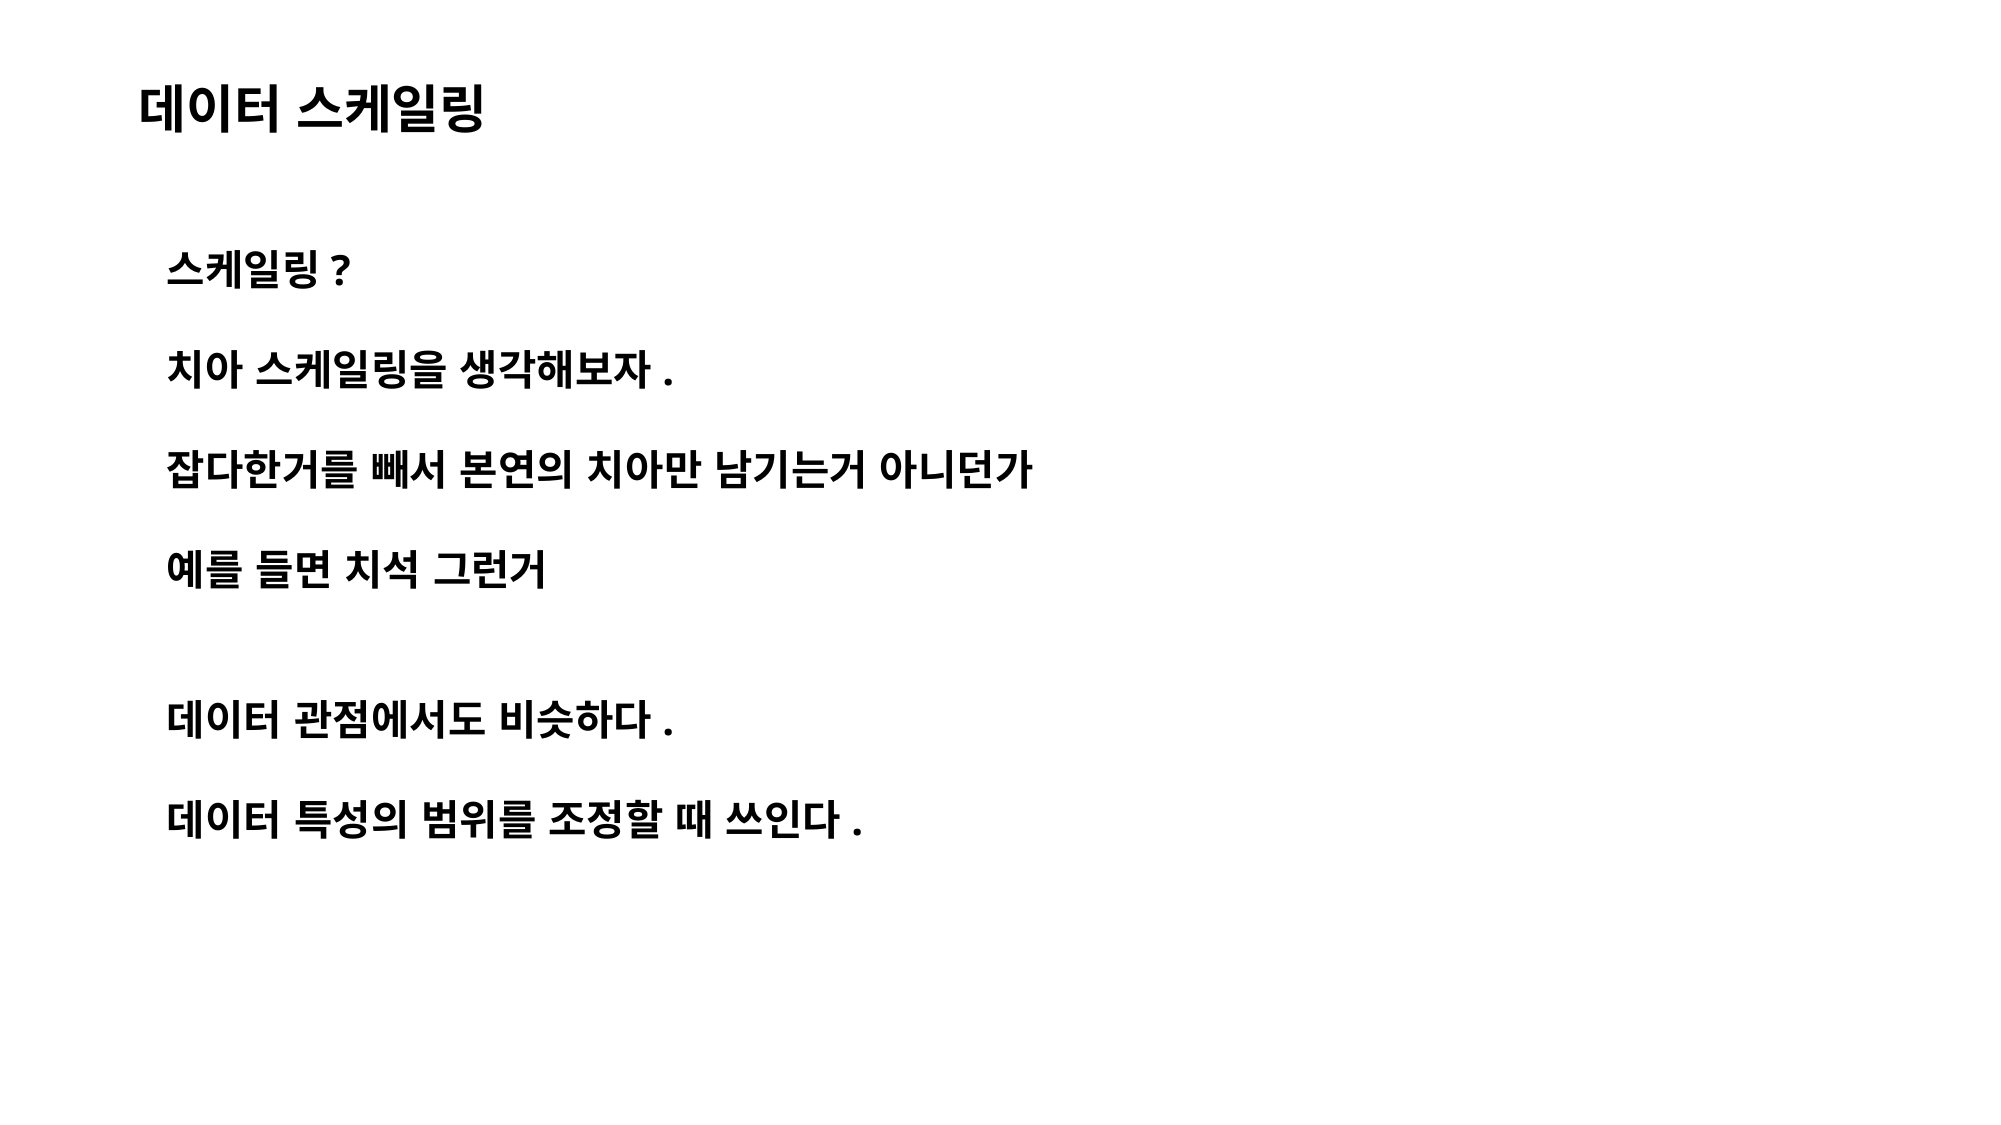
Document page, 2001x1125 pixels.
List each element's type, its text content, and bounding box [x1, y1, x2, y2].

text_box 스케일링? 치아 스케일링을 생각해보자. 잡다한거를 빼서 본연의 치아만 남기는거 아니던가 예를 들면 치석 그런거 데이터 관점에서도 비슷하다. 데이터 특성의 범위를 조정할 때 쓰인다. [152, 236, 1149, 852]
text_box 데이터 스케일링 [123, 69, 801, 147]
